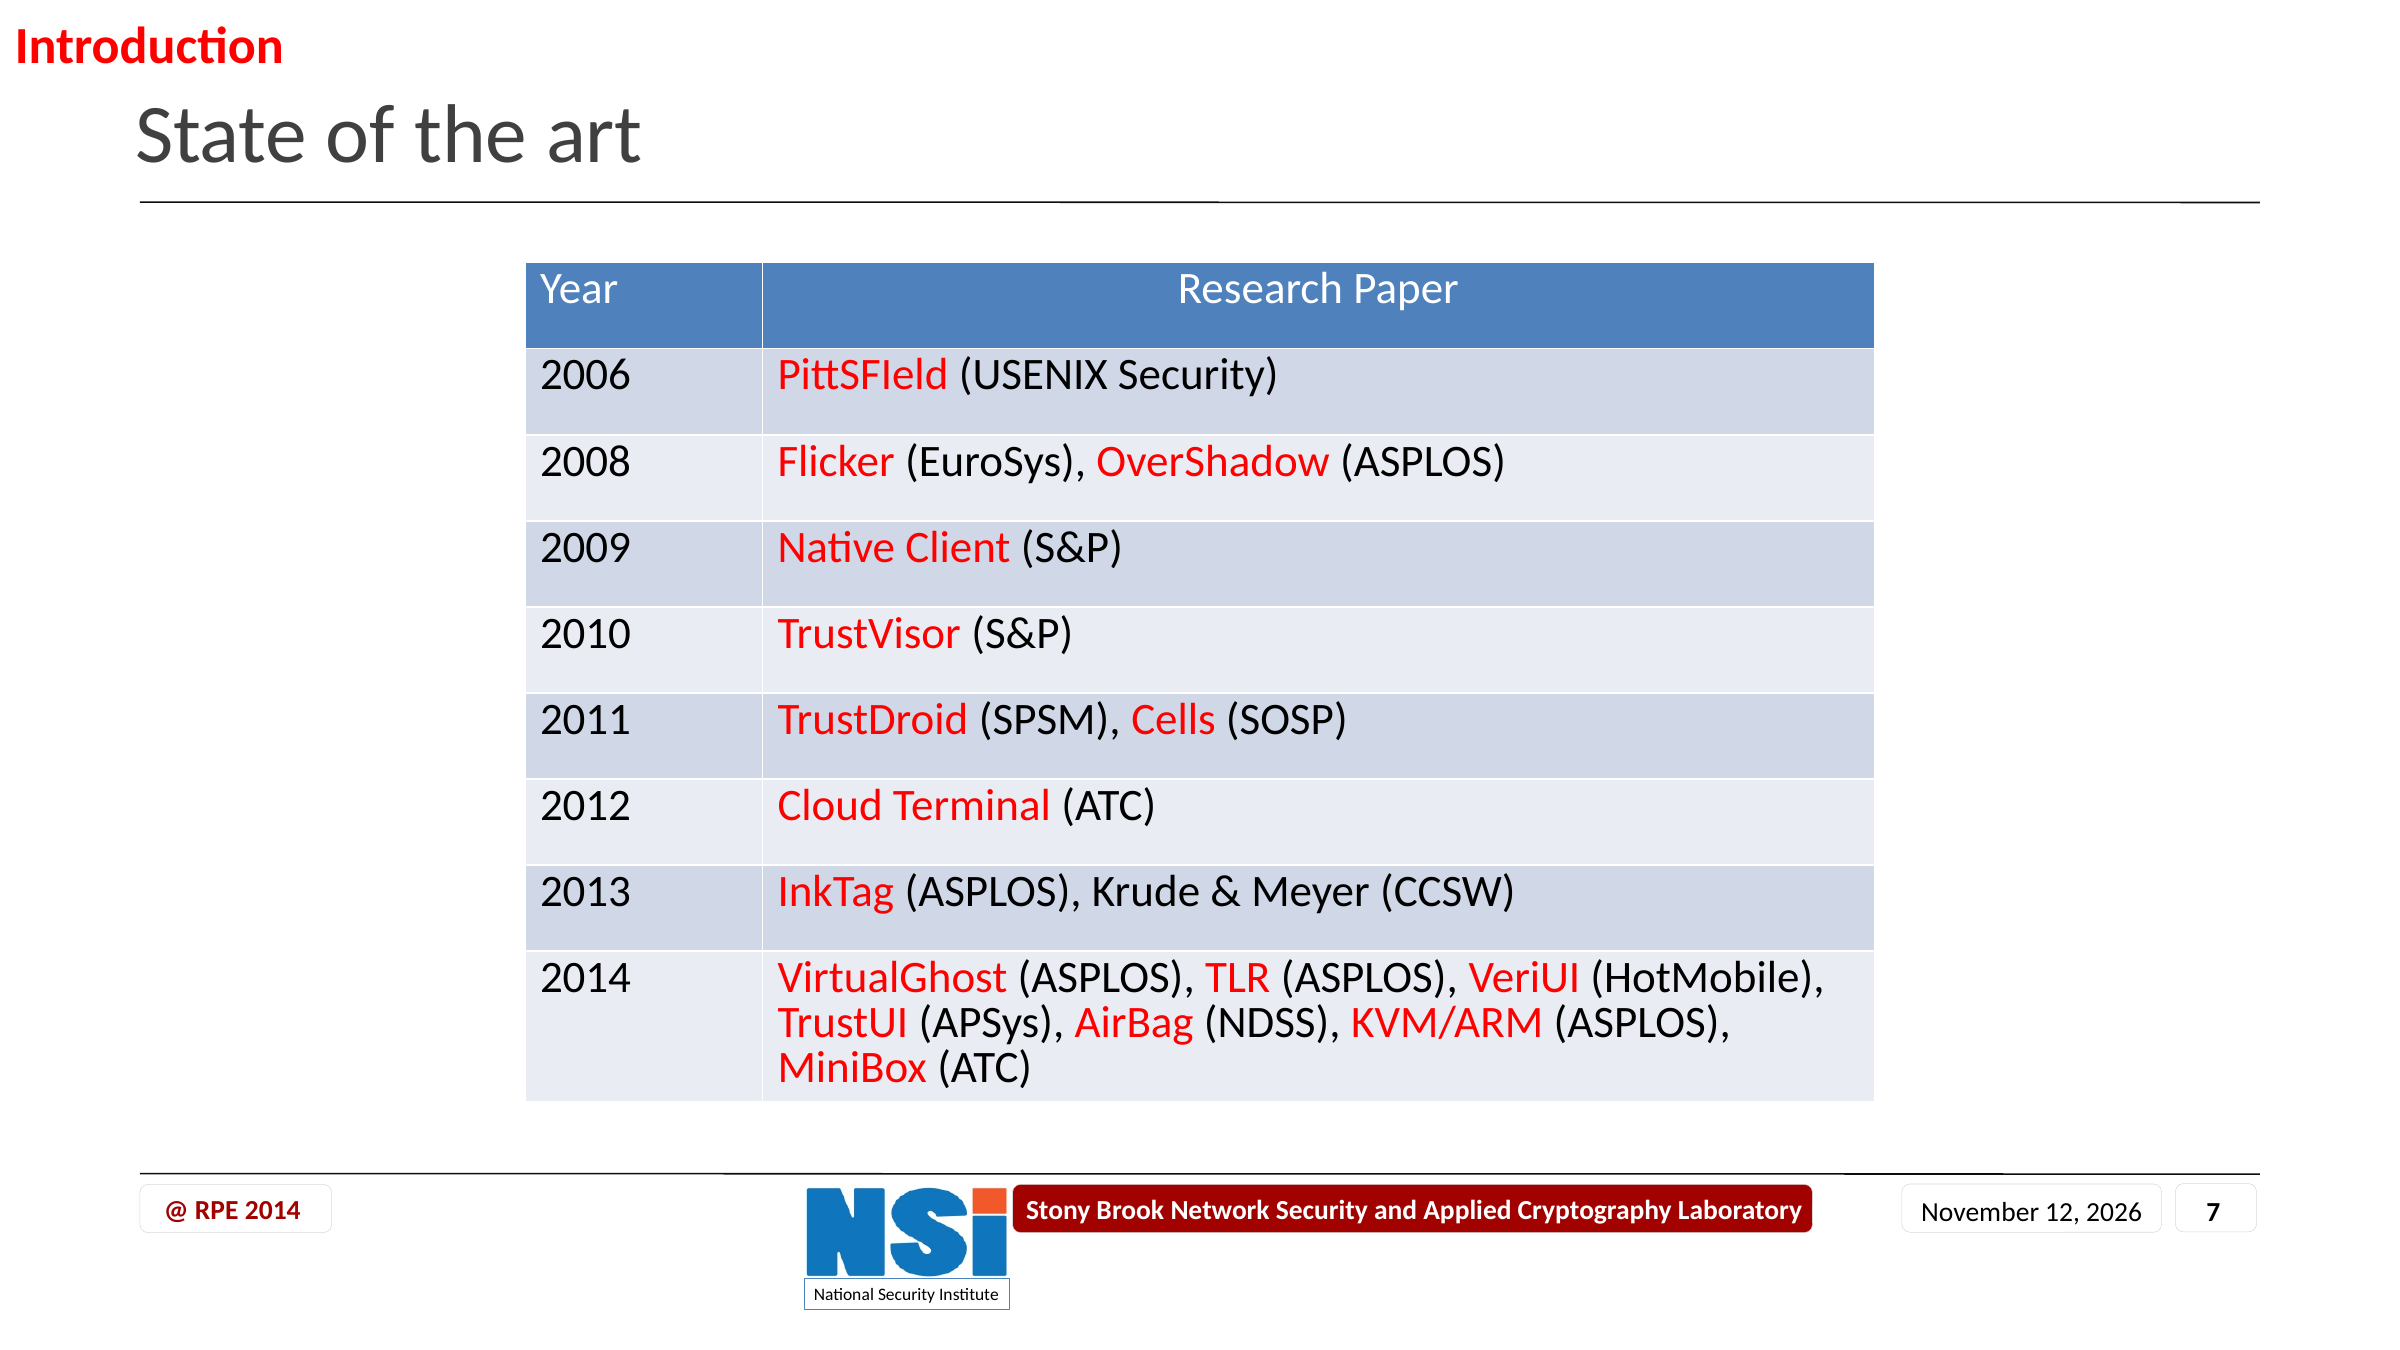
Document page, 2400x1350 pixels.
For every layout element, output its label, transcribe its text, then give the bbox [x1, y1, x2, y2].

table_cell VirtualGhost (ASPLOS), TLR (ASPLOS), VeriUI (HotMobile), TrustUI (APSys), AirBag (NDSS), KVM/ARM (ASPLOS), MiniBox (ATC) [763, 952, 1874, 1101]
table_cell 2014 [526, 952, 762, 1101]
table_cell TrustDroid (SPSM), Cells (SOSP) [763, 694, 1874, 778]
table_cell 2012 [526, 780, 762, 864]
table_cell PittSFIeld (USENIX Security) [763, 349, 1874, 434]
table_cell TrustVisor (S&P) [763, 608, 1874, 692]
table_cell 2009 [526, 522, 762, 606]
picture [804, 1186, 1009, 1277]
table_header Year [526, 263, 762, 348]
table_header Research Paper [763, 263, 1874, 348]
table_cell 2010 [526, 608, 762, 692]
table_cell Flicker (EuroSys), OverShadow (ASPLOS) [763, 436, 1874, 520]
title State of the art [120, 36, 2260, 223]
table_cell InkTag (ASPLOS), Krude & Meyer (CCSW) [763, 866, 1874, 950]
table_cell 2006 [526, 349, 762, 434]
text_box Introduction [0, 3, 394, 82]
table_cell Native Client (S&P) [763, 522, 1874, 606]
table_cell Cloud Terminal (ATC) [763, 780, 1874, 864]
table_cell 2011 [526, 694, 762, 778]
table_cell 2013 [526, 866, 762, 950]
table_cell 2008 [526, 436, 762, 520]
